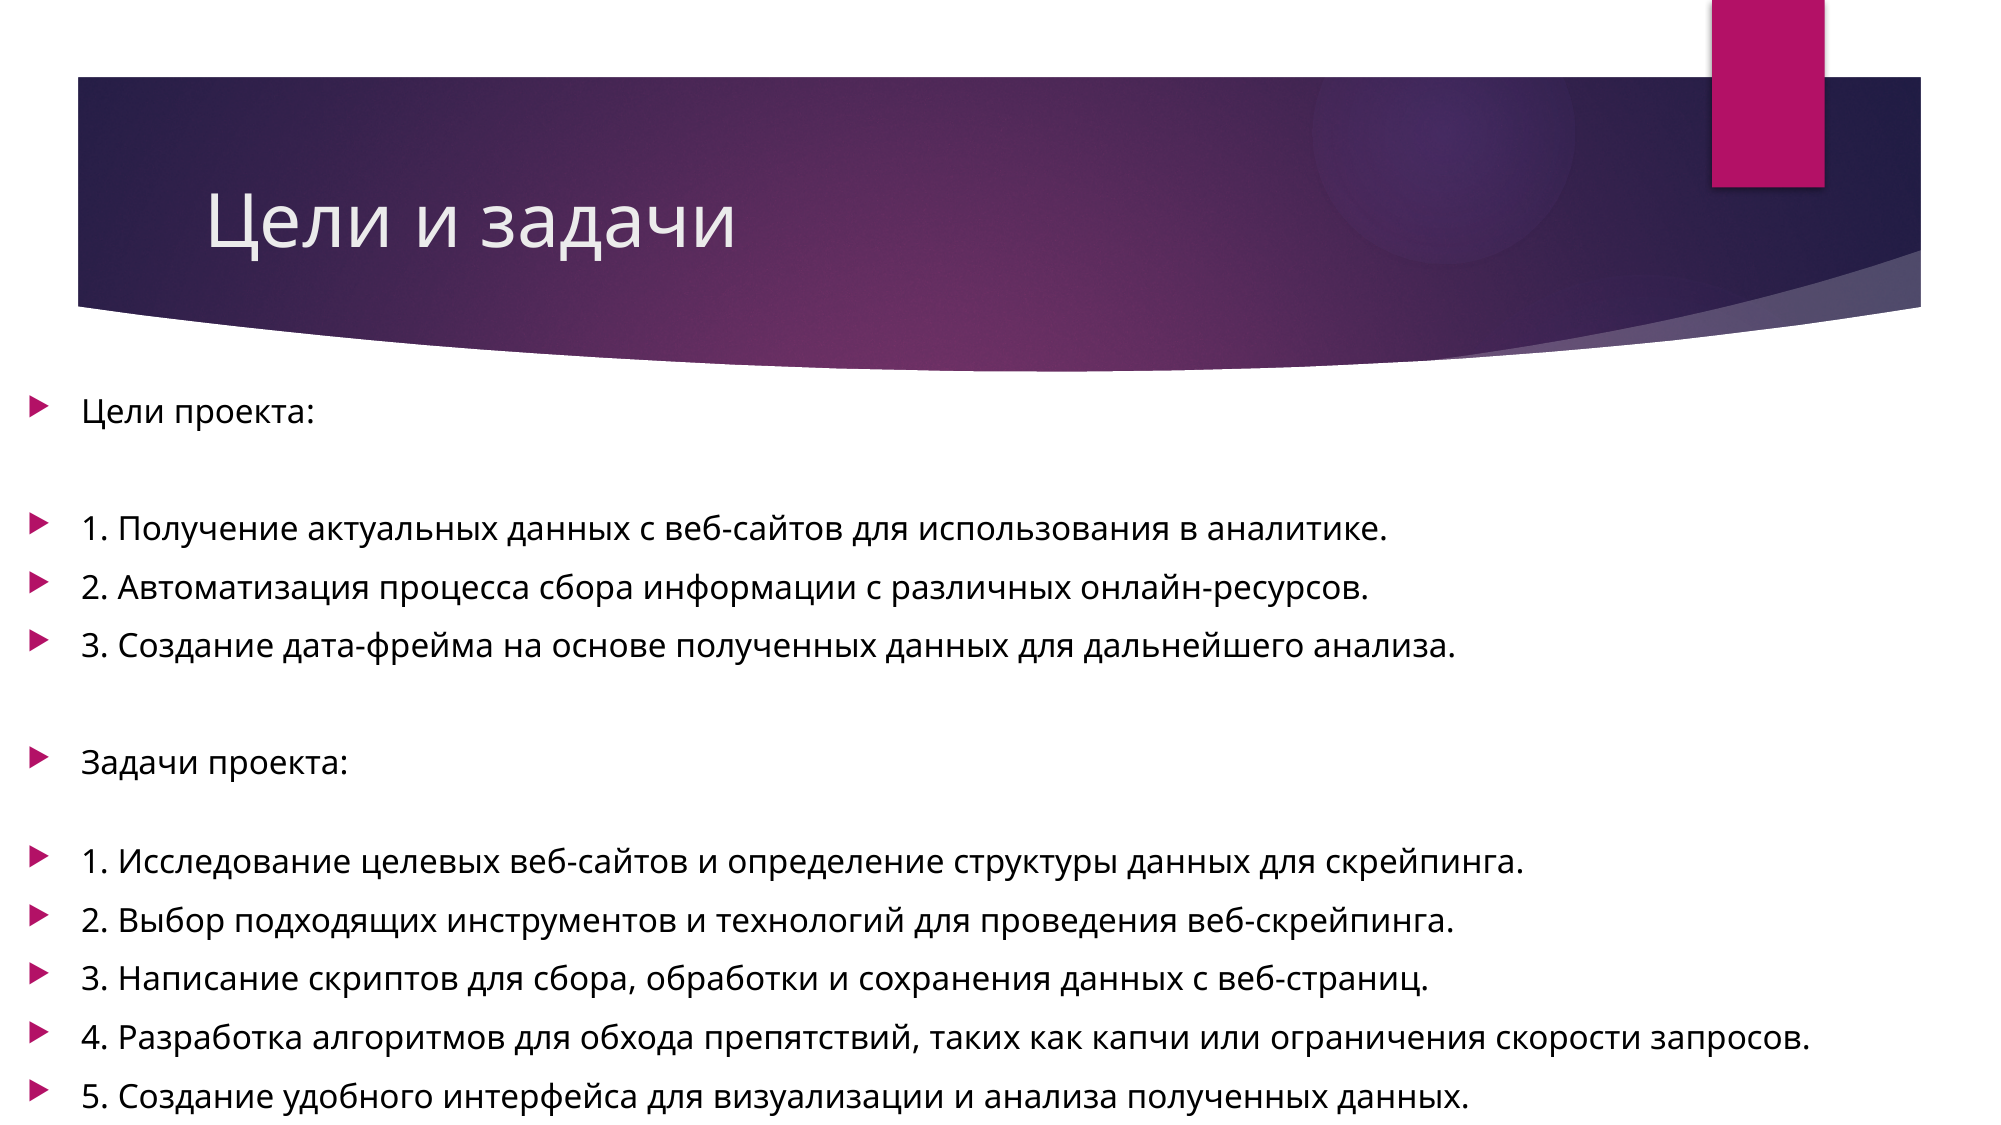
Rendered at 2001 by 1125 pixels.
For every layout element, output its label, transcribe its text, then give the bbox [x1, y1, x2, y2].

list Цели проекта: 1. Получение актуальных данных с веб-сайтов для использования в аналитике. 2. Автоматизация процесса сбора информации с различных онлайн-ресурсов. 3. Создание дата-фрейма на основе полученных данных для дальнейшего анализа. Задачи проекта: 1. Исследование целевых веб-сайтов и определение структуры данных для скрейпинга. 2. Выбор подходящих инструментов и технологий для проведения веб-скрейпинга. 3. Написание скриптов для сбора, обработки и сохранения данных с веб-страниц. 4. Разработка алгоритмов для обхода препятствий, таких как капчи или ограничения скорости запросов. 5. Создание удобного интерфейса для визуализации и анализа полученных данных. [12, 382, 1957, 1125]
title Цели и задачи [189, 159, 1627, 276]
